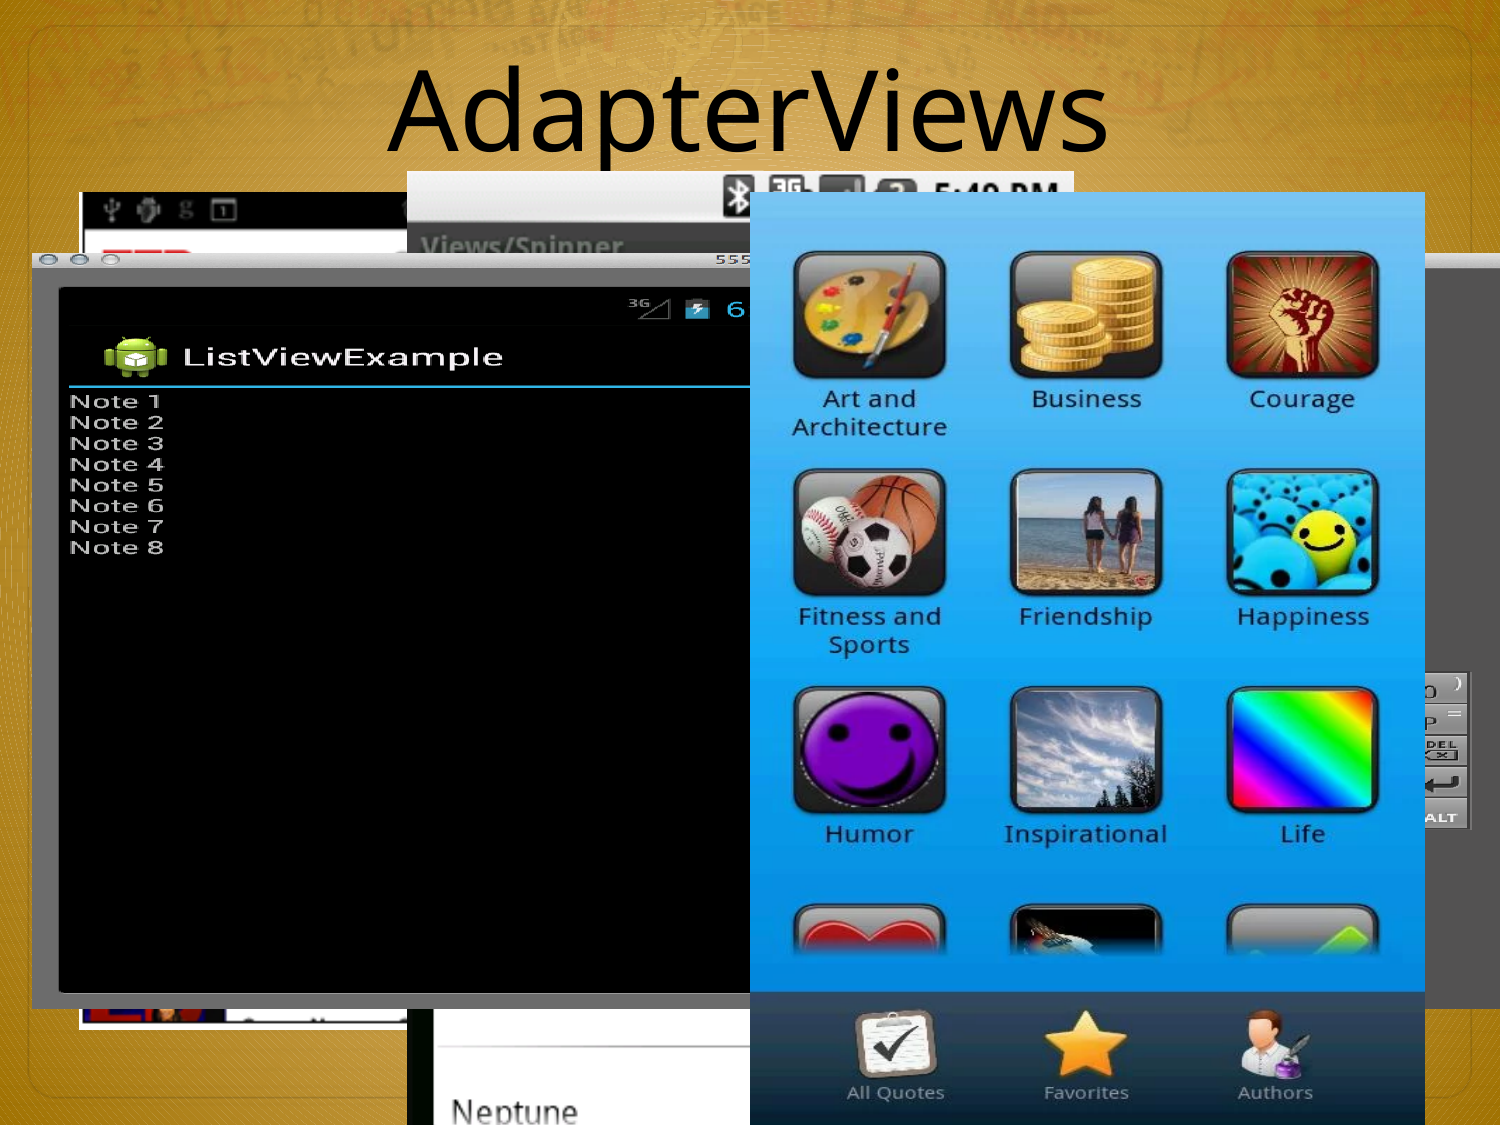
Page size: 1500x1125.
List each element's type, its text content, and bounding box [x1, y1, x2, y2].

picture [0, 0, 1500, 1125]
text_box AdapterViews [93, 32, 1406, 182]
